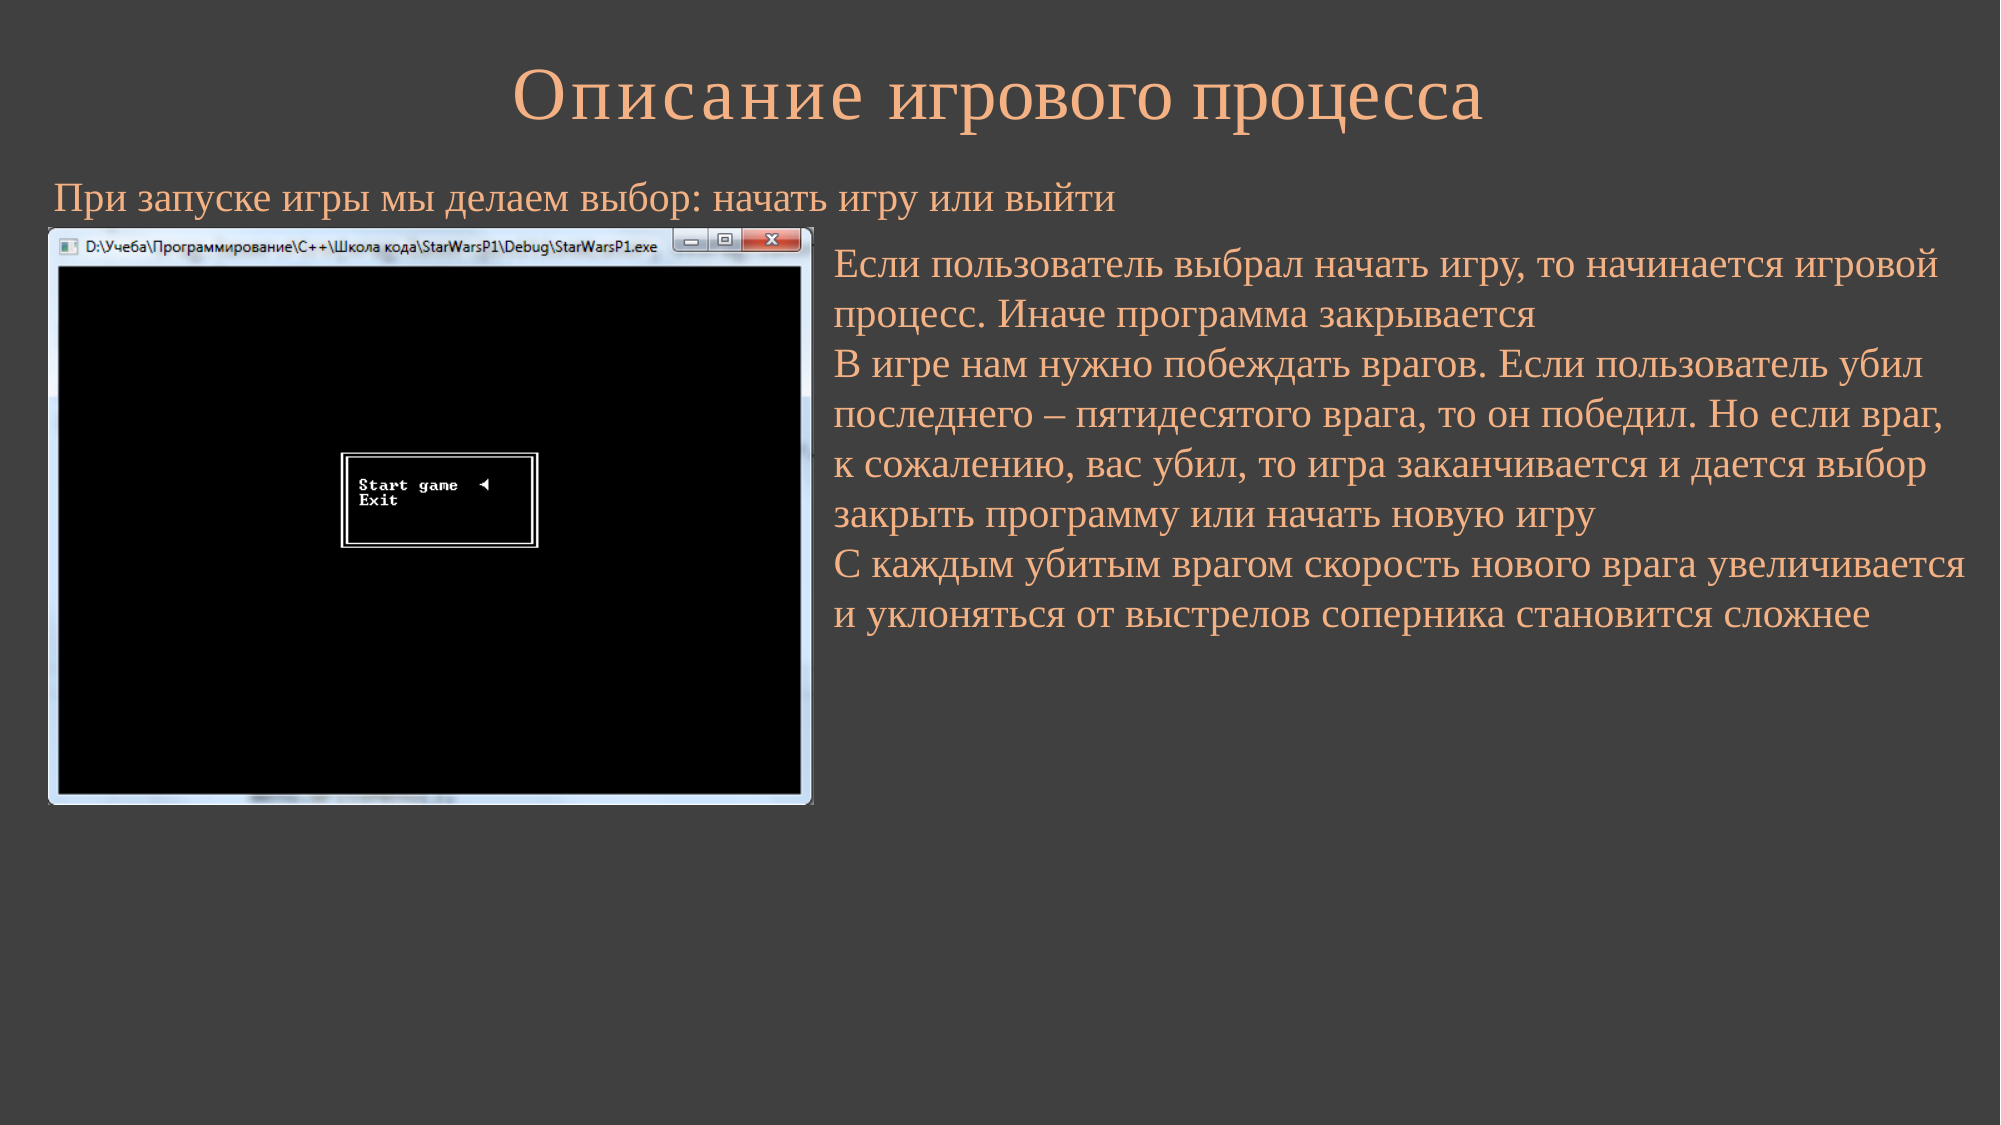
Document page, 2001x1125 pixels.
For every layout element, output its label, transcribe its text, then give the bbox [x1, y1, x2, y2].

text_box Описание игрового процесса [497, 37, 1544, 142]
text_box При запуске игры мы делаем выбор: начать игру или выйти [38, 162, 1142, 228]
text_box Если пользователь выбрал начать игру, то начинается игровой процесс. Иначе программа закрывается В игре нам нужно побеждать врагов. Если пользователь убил последнего – пятидесятого врага, то он победил. Но если враг, к сожалению, вас убил, то игра заканчивается и дается выбор закрыть программу или начать новую игру С каждым убитым врагом скорость нового врага увеличивается и уклоняться от выстрелов соперника становится сложнее [818, 228, 1992, 738]
picture [48, 227, 814, 805]
